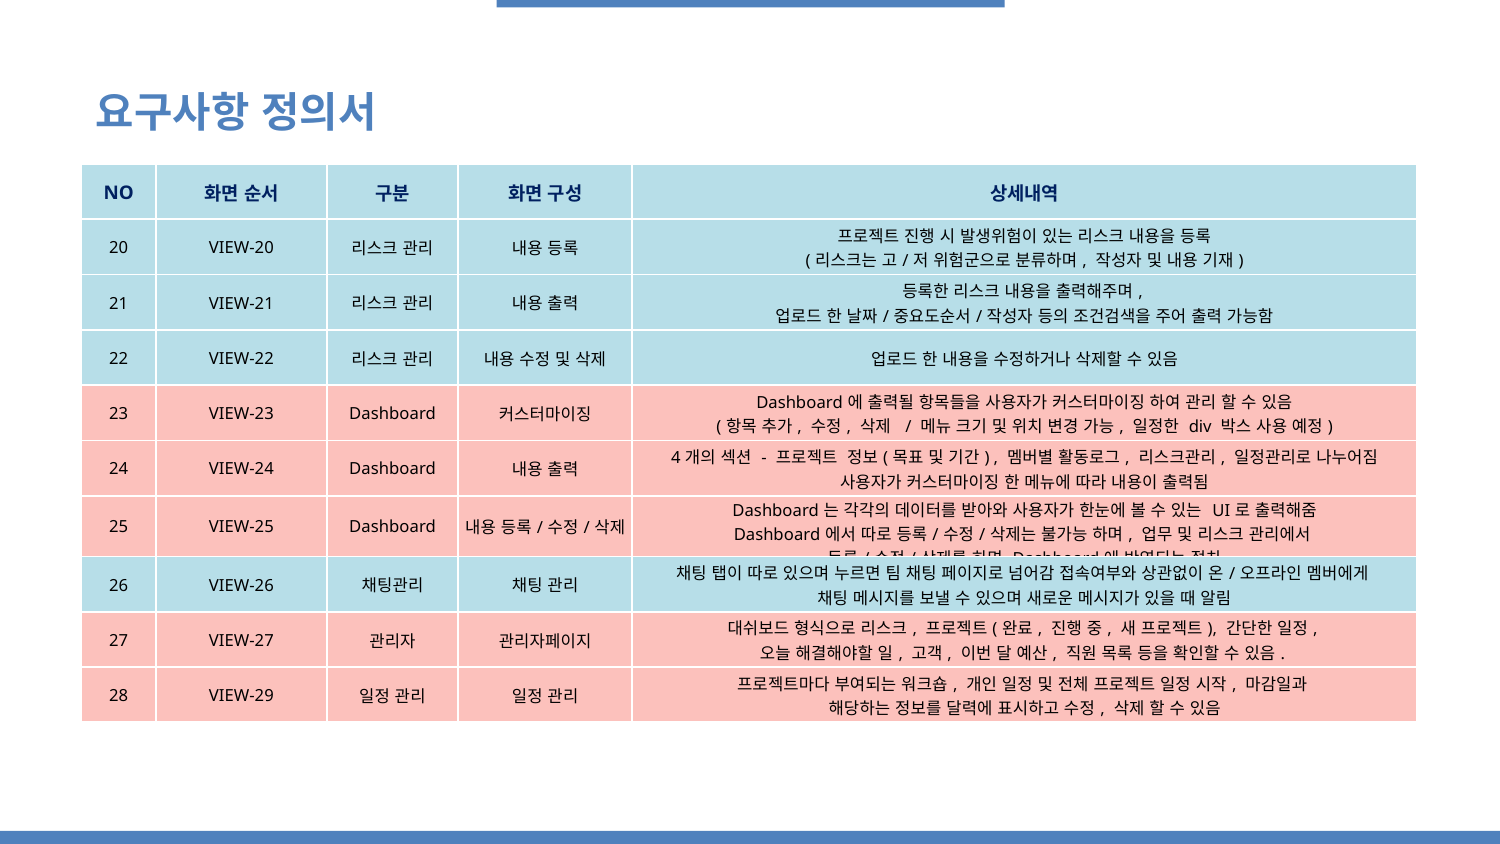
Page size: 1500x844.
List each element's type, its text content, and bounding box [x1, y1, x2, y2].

table_cell 관리자페이지 [459, 613, 631, 666]
table_cell 관리자 [328, 613, 457, 666]
table_cell 내용 등록/수정/삭제 [459, 497, 631, 556]
table_cell 28 [82, 668, 155, 721]
table_cell 일정 관리 [459, 668, 631, 721]
table_header 상세내역 [633, 165, 1416, 218]
table_cell 리스크 관리 [328, 275, 457, 329]
table_cell VIEW-26 [157, 557, 326, 611]
table_cell VIEW-27 [157, 613, 326, 666]
table_cell 22 [82, 331, 155, 384]
table_cell 리스크 관리 [328, 331, 457, 384]
table_cell 채팅 탭이 따로 있으며 누르면 팀 채팅 페이지로 넘어감 접속여부와 상관없이 온/오프라인 멤버에게 채팅 메시지를 보낼 수 있으며 새로운 메시지가 있을 때 알림 [633, 557, 1416, 611]
table_cell 대쉬보드 형식으로 리스크, 프로젝트(완료, 진행 중, 새 프로젝트), 간단한 일정, 오늘 해결해야할 일, 고객, 이번 달 예산, 직원 목록 등을 확인할 수 있음. [633, 613, 1416, 666]
table_cell 25 [82, 497, 155, 556]
table_cell 커스터마이징 [459, 386, 631, 440]
table_header 화면 순서 [157, 165, 326, 218]
table_cell 채팅관리 [328, 557, 457, 611]
table_cell 24 [82, 441, 155, 495]
table_cell Dashboard에 출력될 항목들을 사용자가 커스터마이징 하여 관리 할 수 있음 (항목 추가, 수정, 삭제 / 메뉴 크기 및 위치 변경 가능, 일정한 div 박스 사용 예정) [633, 386, 1416, 440]
table_cell 27 [82, 613, 155, 666]
table_cell 프로젝트마다 부여되는 워크숍, 개인 일정 및 전체 프로젝트 일정 시작, 마감일과 해당하는 정보를 달력에 표시하고 수정, 삭제 할 수 있음 [633, 668, 1416, 721]
table_cell VIEW-29 [157, 668, 326, 721]
table_cell 채팅 관리 [459, 557, 631, 611]
table_cell 내용 출력 [459, 441, 631, 495]
table_cell 내용 등록 [459, 220, 631, 274]
table_cell Dashboard [328, 441, 457, 495]
table_cell 프로젝트 진행 시 발생위험이 있는 리스크 내용을 등록 (리스크는 고/저 위험군으로 분류하며, 작성자 및 내용 기재) [633, 220, 1416, 274]
table_cell Dashboard [328, 386, 457, 440]
table_cell 일정 관리 [328, 668, 457, 721]
table_header 구분 [328, 165, 457, 218]
table_cell 내용 출력 [459, 275, 631, 329]
table_cell VIEW-24 [157, 441, 326, 495]
table_cell 등록한 리스크 내용을 출력해주며, 업로드 한 날짜/중요도순서/작성자 등의 조건검색을 주어 출력 가능함 [633, 275, 1416, 329]
table_cell 리스크 관리 [328, 220, 457, 274]
table_cell VIEW-20 [157, 220, 326, 274]
text_box 요구사항 정의서 [81, 78, 638, 143]
table_cell Dashboard는 각각의 데이터를 받아와 사용자가 한눈에 볼 수 있는 UI로 출력해줌 Dashboard에서 따로 등록/수정/삭제는 불가능 하며, 업무 및 리스크 관리에서 등록/수정/삭제를 하면 Dashboard에 반영되는 절차 [633, 497, 1416, 556]
table_cell 23 [82, 386, 155, 440]
table_cell 20 [82, 220, 155, 274]
table_header NO [82, 165, 155, 218]
table_cell VIEW-23 [157, 386, 326, 440]
table_cell VIEW-22 [157, 331, 326, 384]
table_cell 내용 수정 및 삭제 [459, 331, 631, 384]
table_cell 4개의 섹션 - 프로젝트 정보(목표 및 기간) , 멤버별 활동로그, 리스크관리, 일정관리로 나누어짐 사용자가 커스터마이징 한 메뉴에 따라 내용이 출력됨 [633, 441, 1416, 495]
table_cell 업로드 한 내용을 수정하거나 삭제할 수 있음 [633, 331, 1416, 384]
table_header 화면 구성 [459, 165, 631, 218]
table_cell 26 [82, 557, 155, 611]
table_cell VIEW-25 [157, 497, 326, 556]
table_cell VIEW-21 [157, 275, 326, 329]
table_cell Dashboard [328, 497, 457, 556]
table_cell 21 [82, 275, 155, 329]
